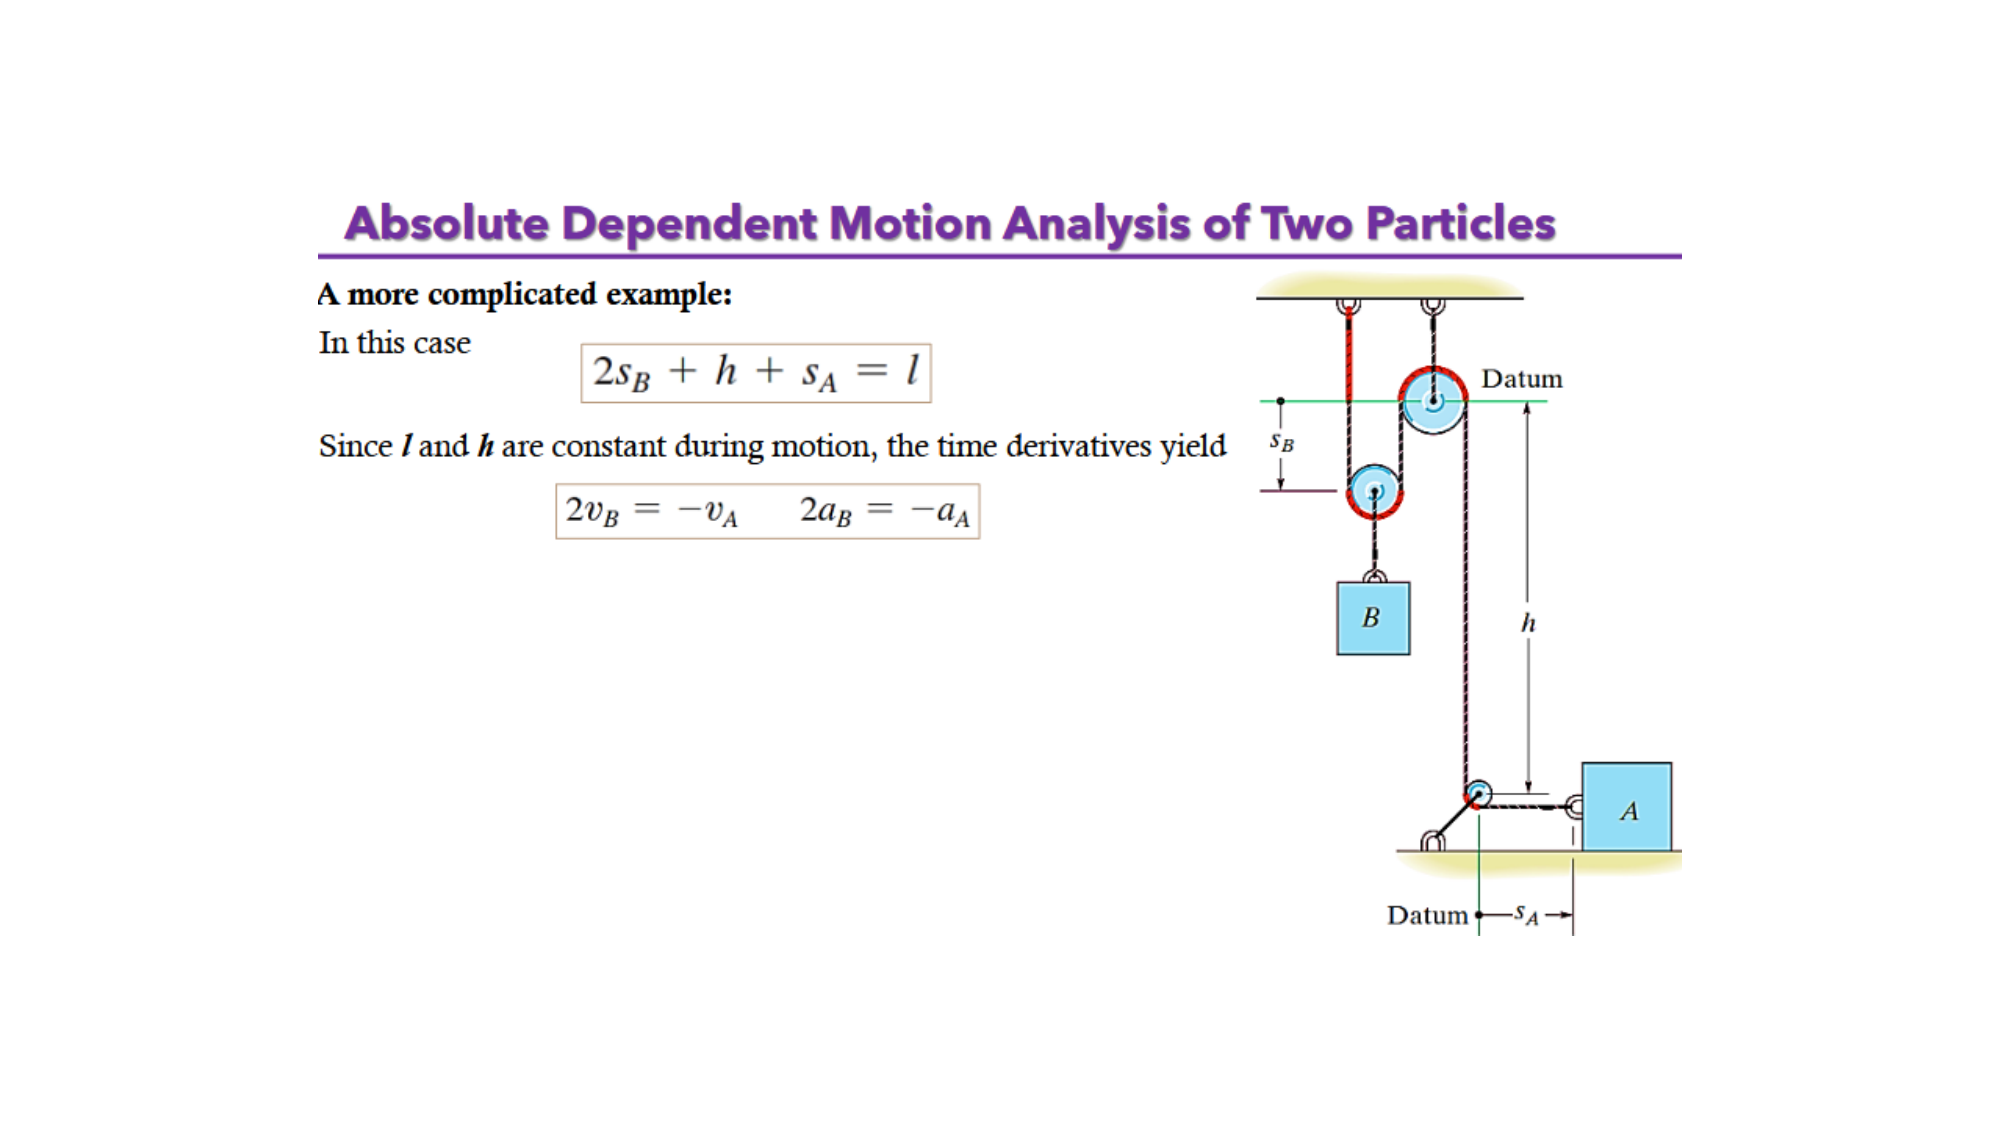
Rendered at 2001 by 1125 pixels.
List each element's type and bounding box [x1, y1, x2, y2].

picture [318, 189, 1682, 936]
